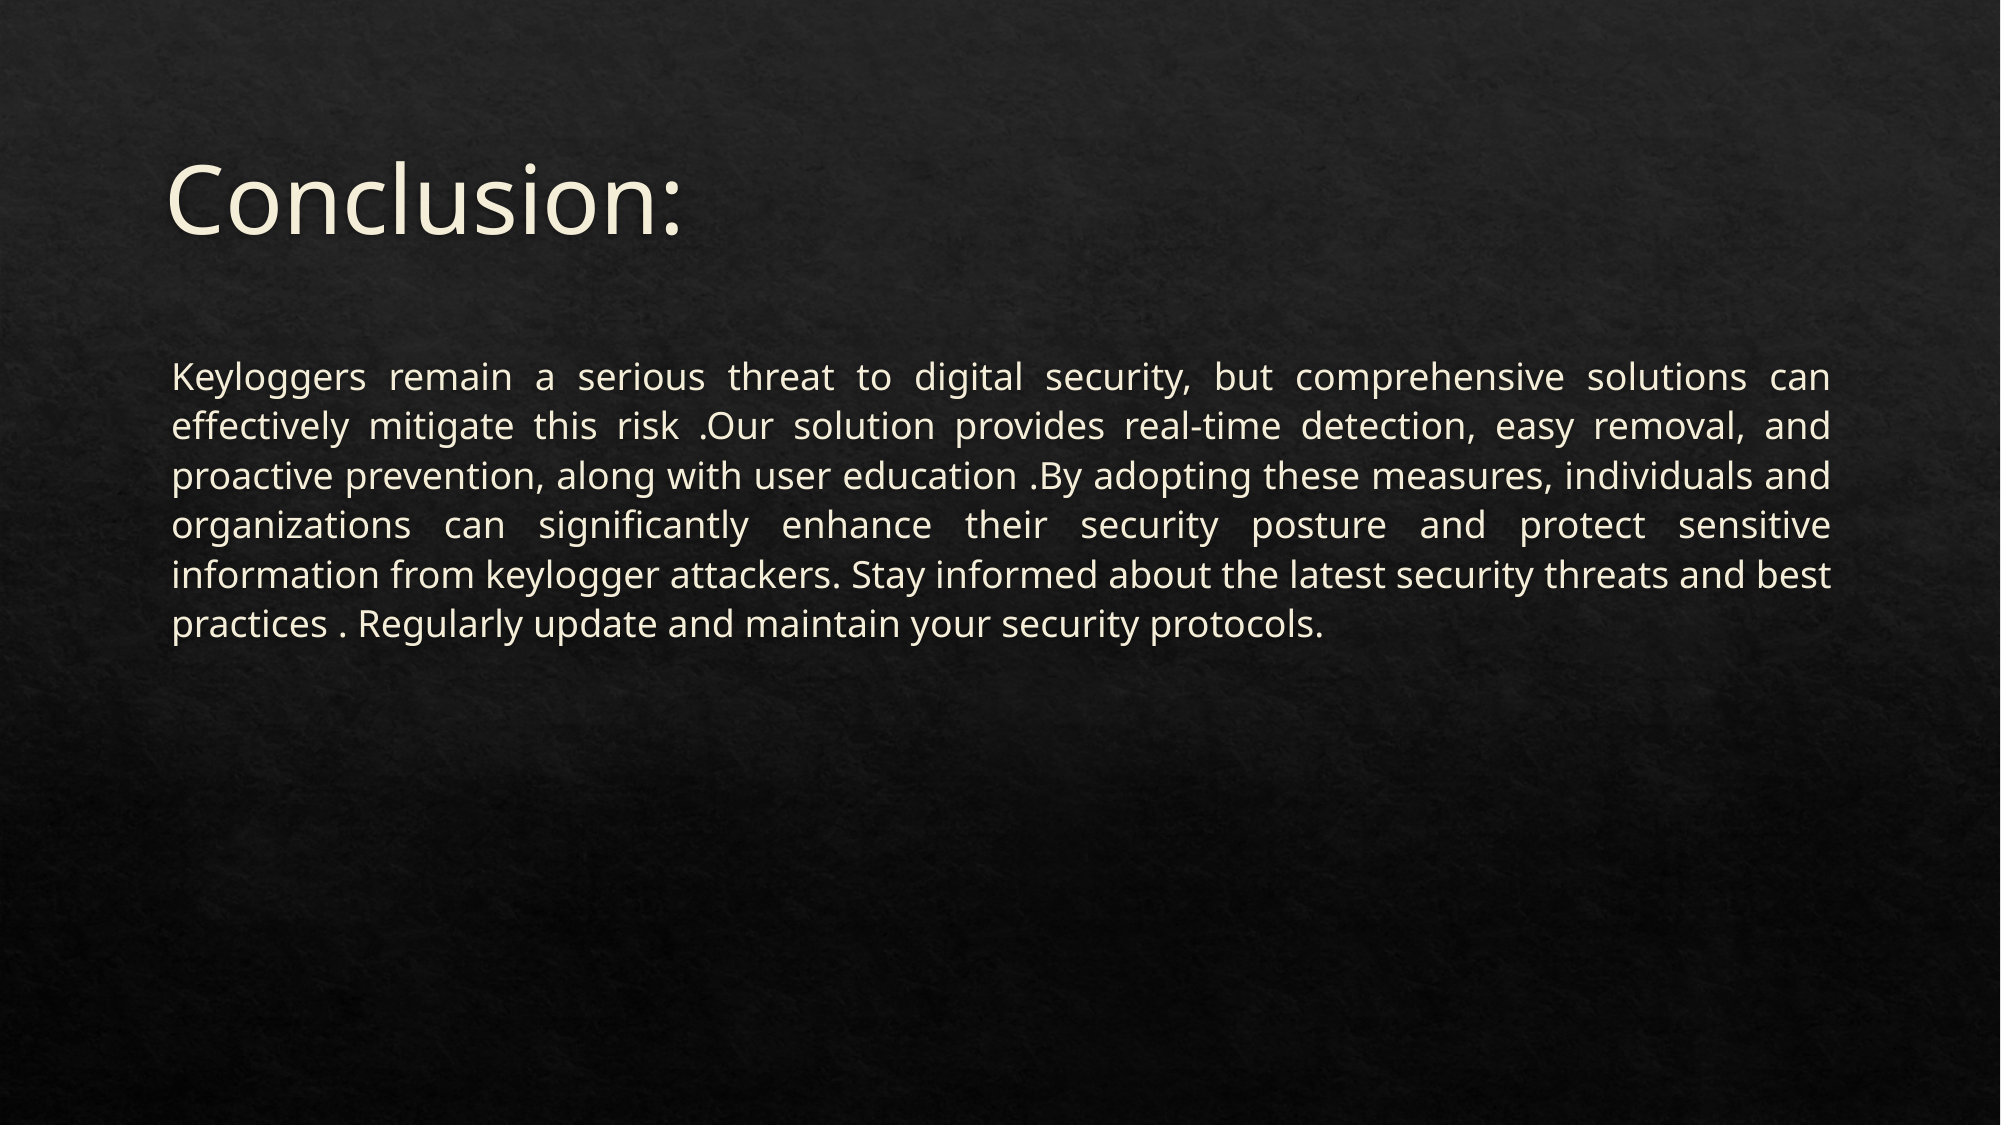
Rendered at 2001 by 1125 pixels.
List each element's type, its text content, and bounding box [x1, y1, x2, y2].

list Keyloggers remain a serious threat to digital security, but comprehensive solutions can effectively mitigate this risk .Our solution provides real-time detection, easy removal, and proactive prevention, along with user education .By adopting these measures, individuals and organizations can significantly enhance their security posture and protect sensitive information from keylogger attackers. Stay informed about the latest security threats and best practices . Regularly update and maintain your security protocols. [149, 340, 1849, 950]
title Conclusion: [149, 99, 1849, 307]
